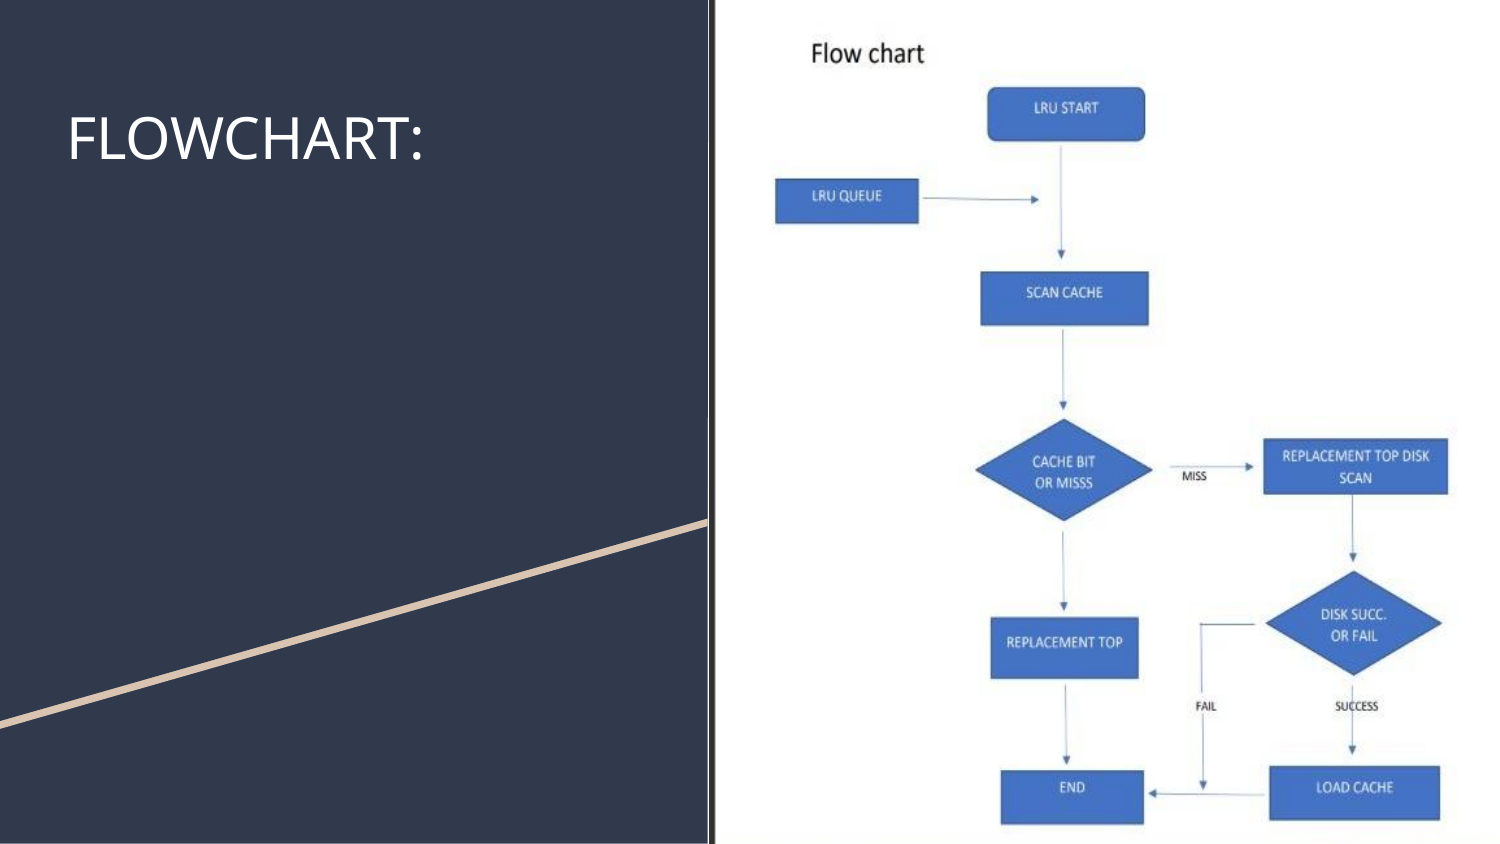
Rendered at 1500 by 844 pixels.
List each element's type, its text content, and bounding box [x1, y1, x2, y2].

picture [709, 0, 1500, 844]
title FLOWCHART: [51, 82, 660, 494]
